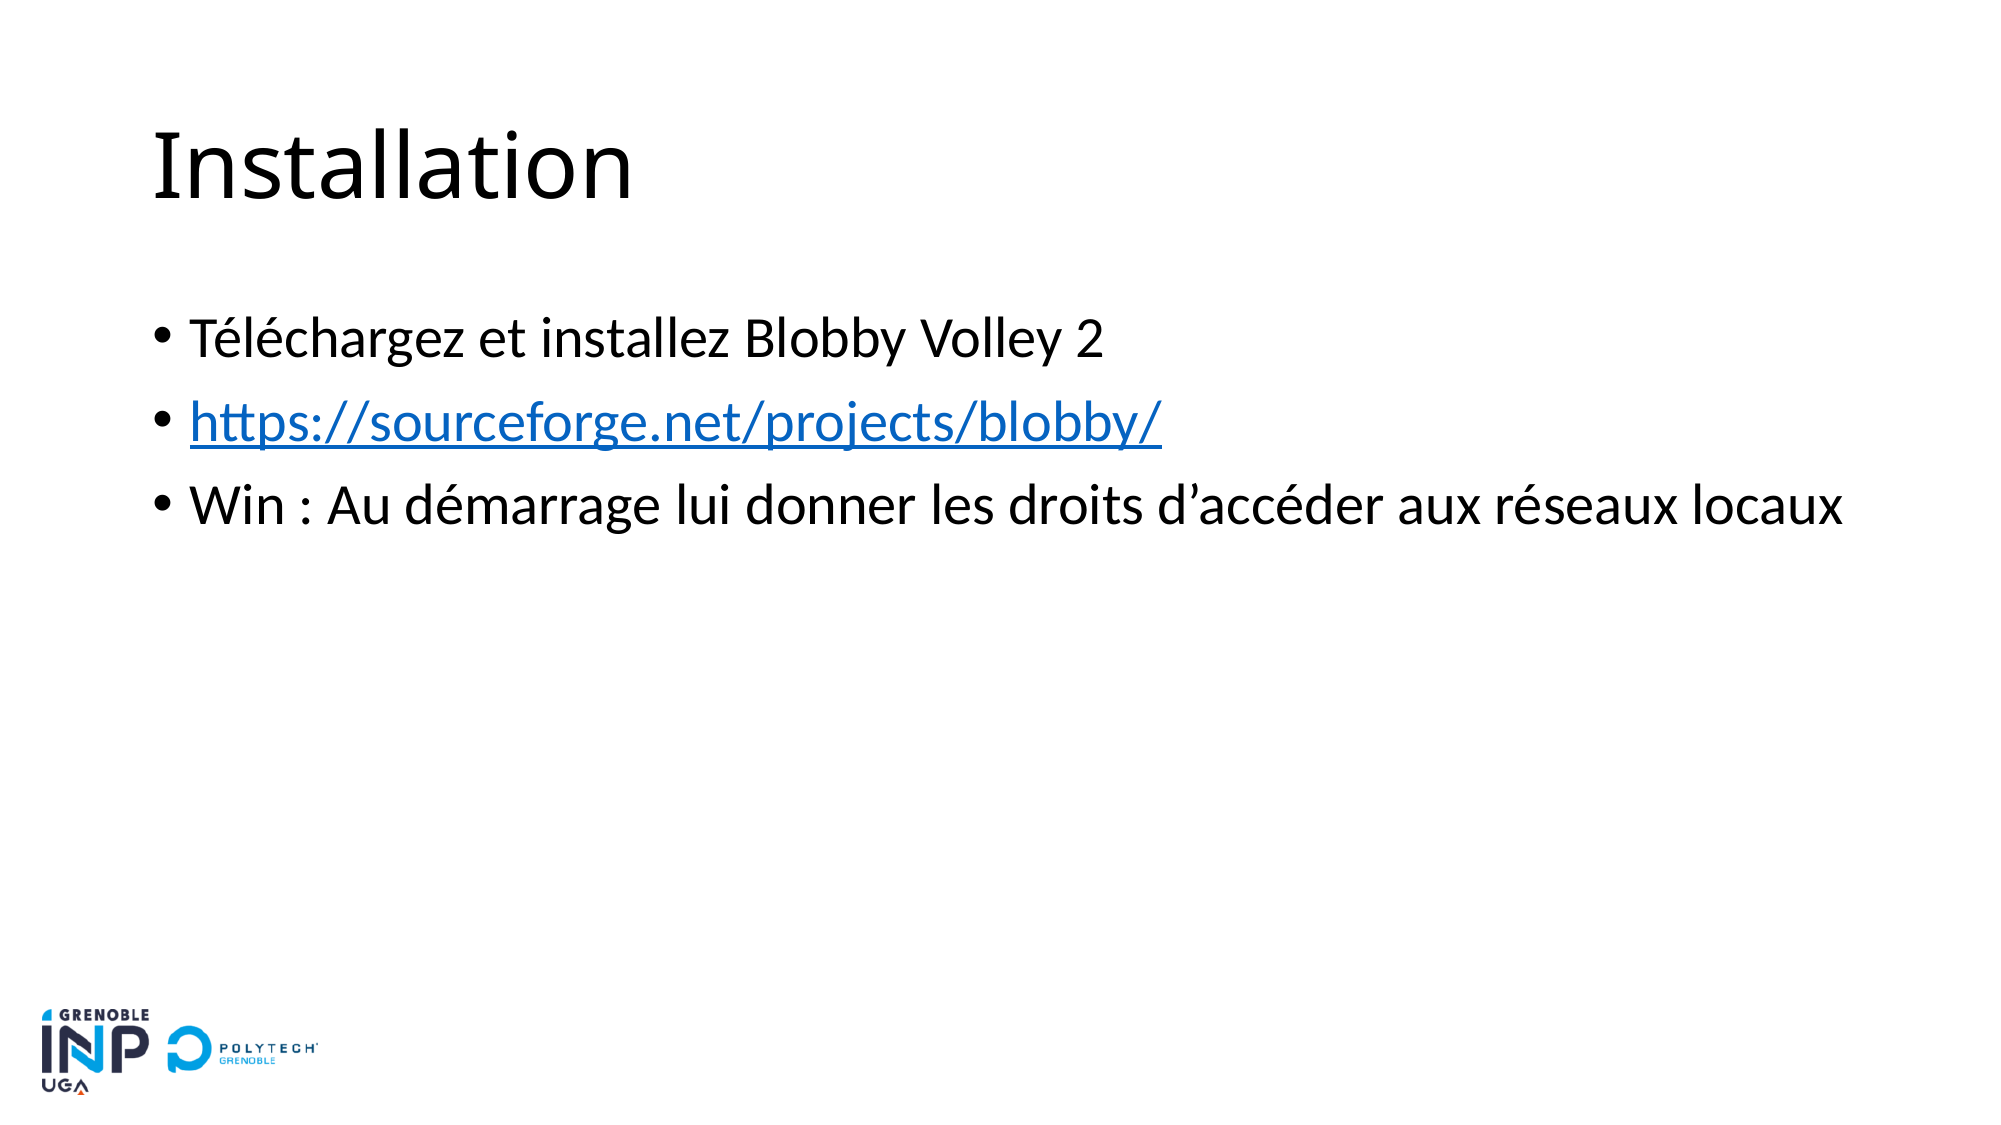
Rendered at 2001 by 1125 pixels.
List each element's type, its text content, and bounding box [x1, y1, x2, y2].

picture [42, 1009, 318, 1095]
list Téléchargez et installez Blobby Volley 2 https://sourceforge.net/projects/blobby/ Win : Au démarrage lui donner les droits d’accéder aux réseaux locaux [137, 299, 1863, 1014]
title Installation [137, 59, 1863, 278]
